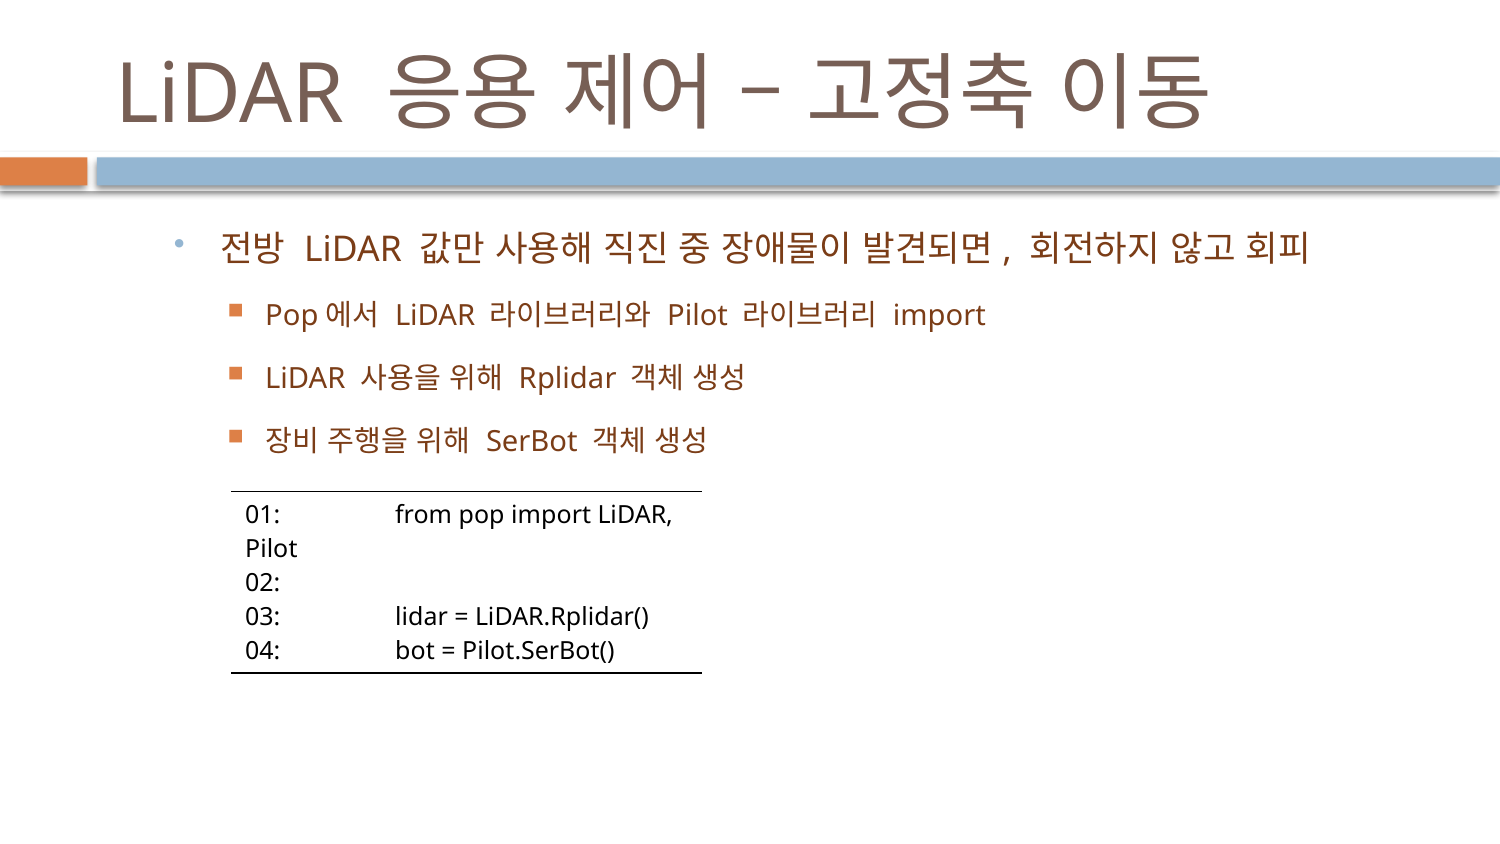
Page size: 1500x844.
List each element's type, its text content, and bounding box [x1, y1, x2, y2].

title LiDAR 응용 제어 – 고정축 이동 [100, 28, 1438, 150]
list 전방 LiDAR 값만 사용해 직진 중 장애물이 발견되면, 회전하지 않고 회피 Pop에서 LiDAR 라이브러리와 Pilot 라이브러리 import LiDAR 사용을 위해 Rplidar 객체 생성 장비 주행을 위해 SerBot 객체 생성 [100, 196, 1438, 750]
table_header 01: from pop import LiDAR, Pilot 02: 03: lidar = LiDAR.Rplidar() 04: bot = Pilot.SerBot() [231, 492, 702, 672]
